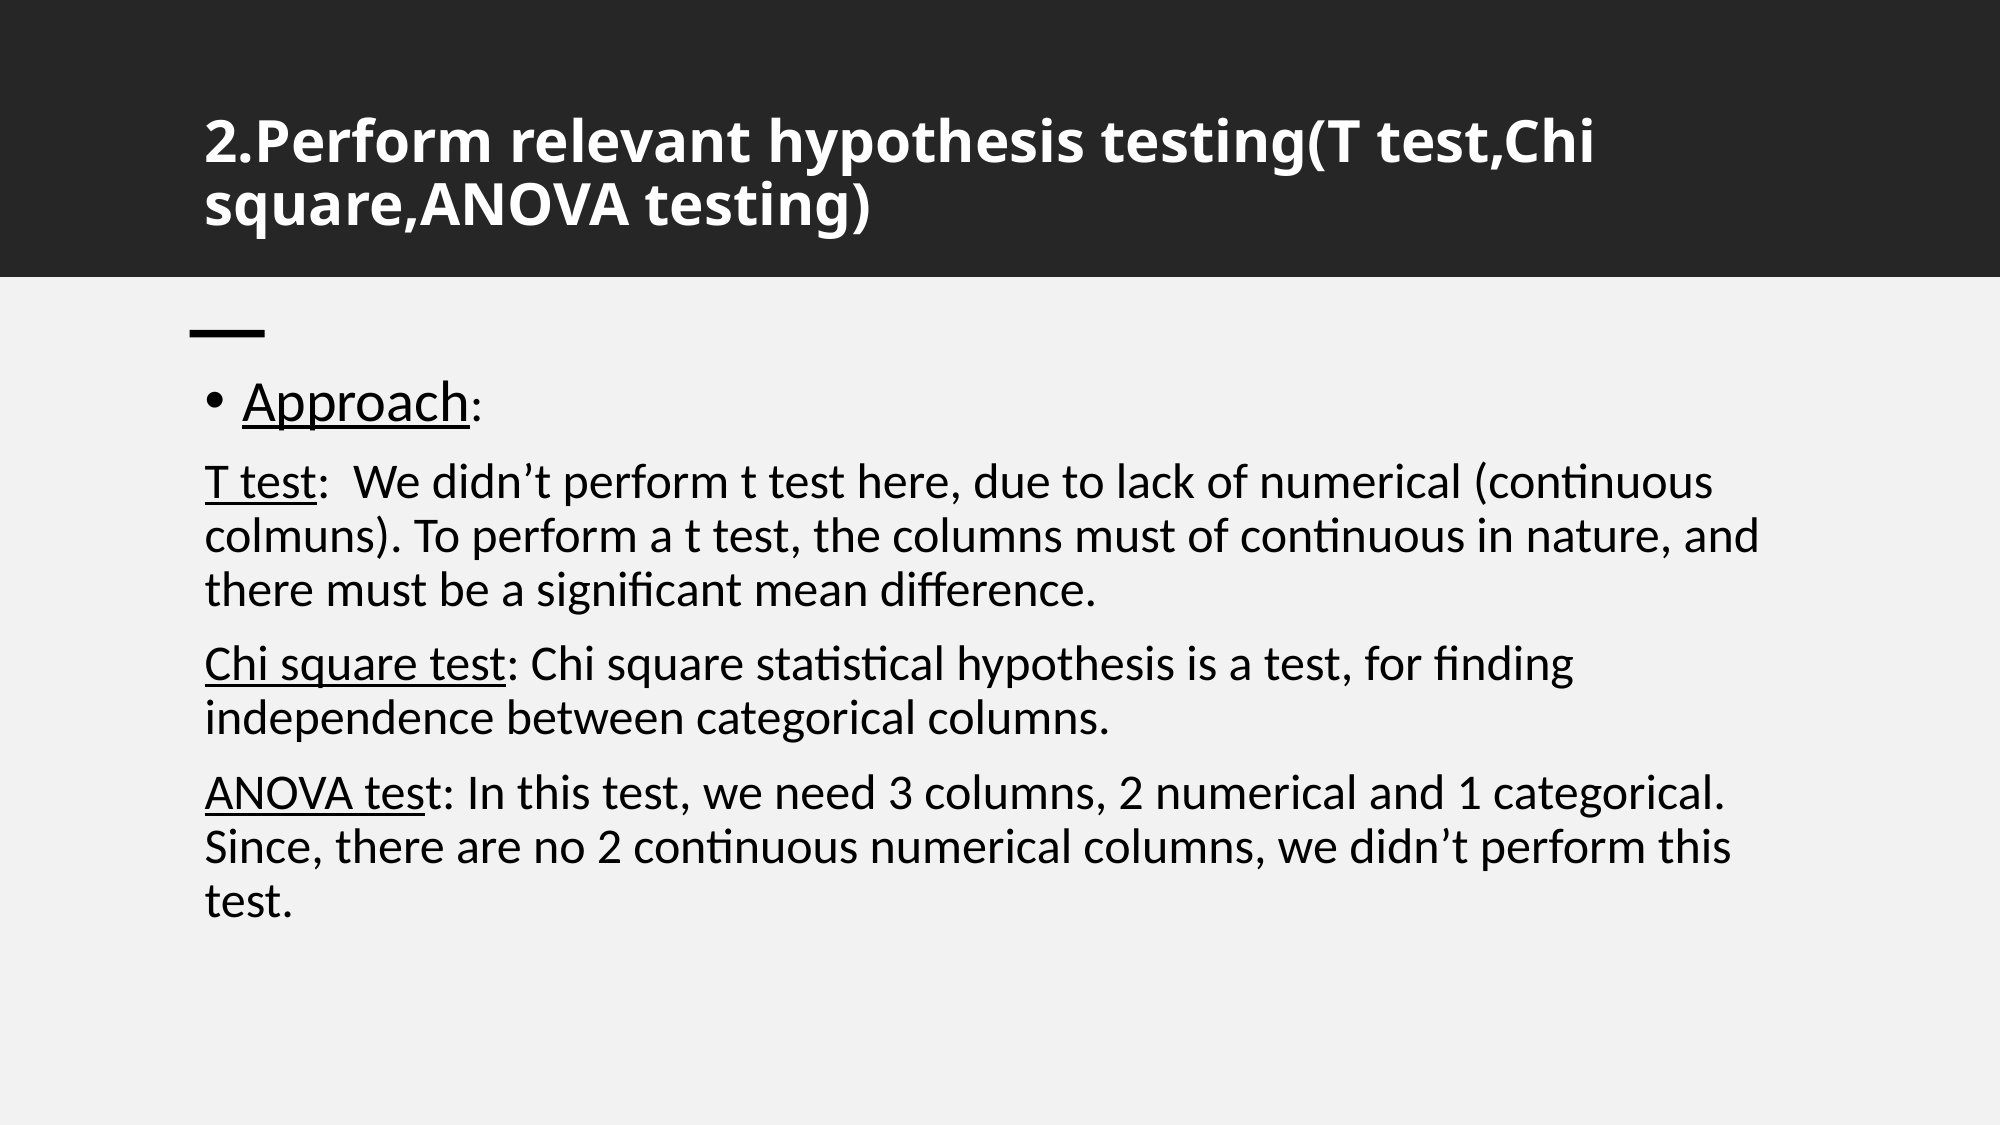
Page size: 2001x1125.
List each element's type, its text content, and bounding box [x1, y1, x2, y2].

text_box [0, 276, 2000, 1125]
text_box [189, 329, 266, 338]
list Approach: T test: We didn’t perform t test here, due to lack of numerical (continuous colmuns). To perform a t test, the columns must of continuous in nature, and there must be a significant mean difference. Chi square test: Chi square statistical hypothesis is a test, for finding independence between categorical columns. ANOVA test: In this test, we need 3 columns, 2 numerical and 1 categorical. Since, there are no 2 continuous numerical columns, we didn’t perform this test. [189, 363, 1811, 1014]
text_box [0, 0, 2000, 276]
title 2.Perform relevant hypothesis testing(T test,Chi square,ANOVA testing) [189, 104, 1812, 253]
